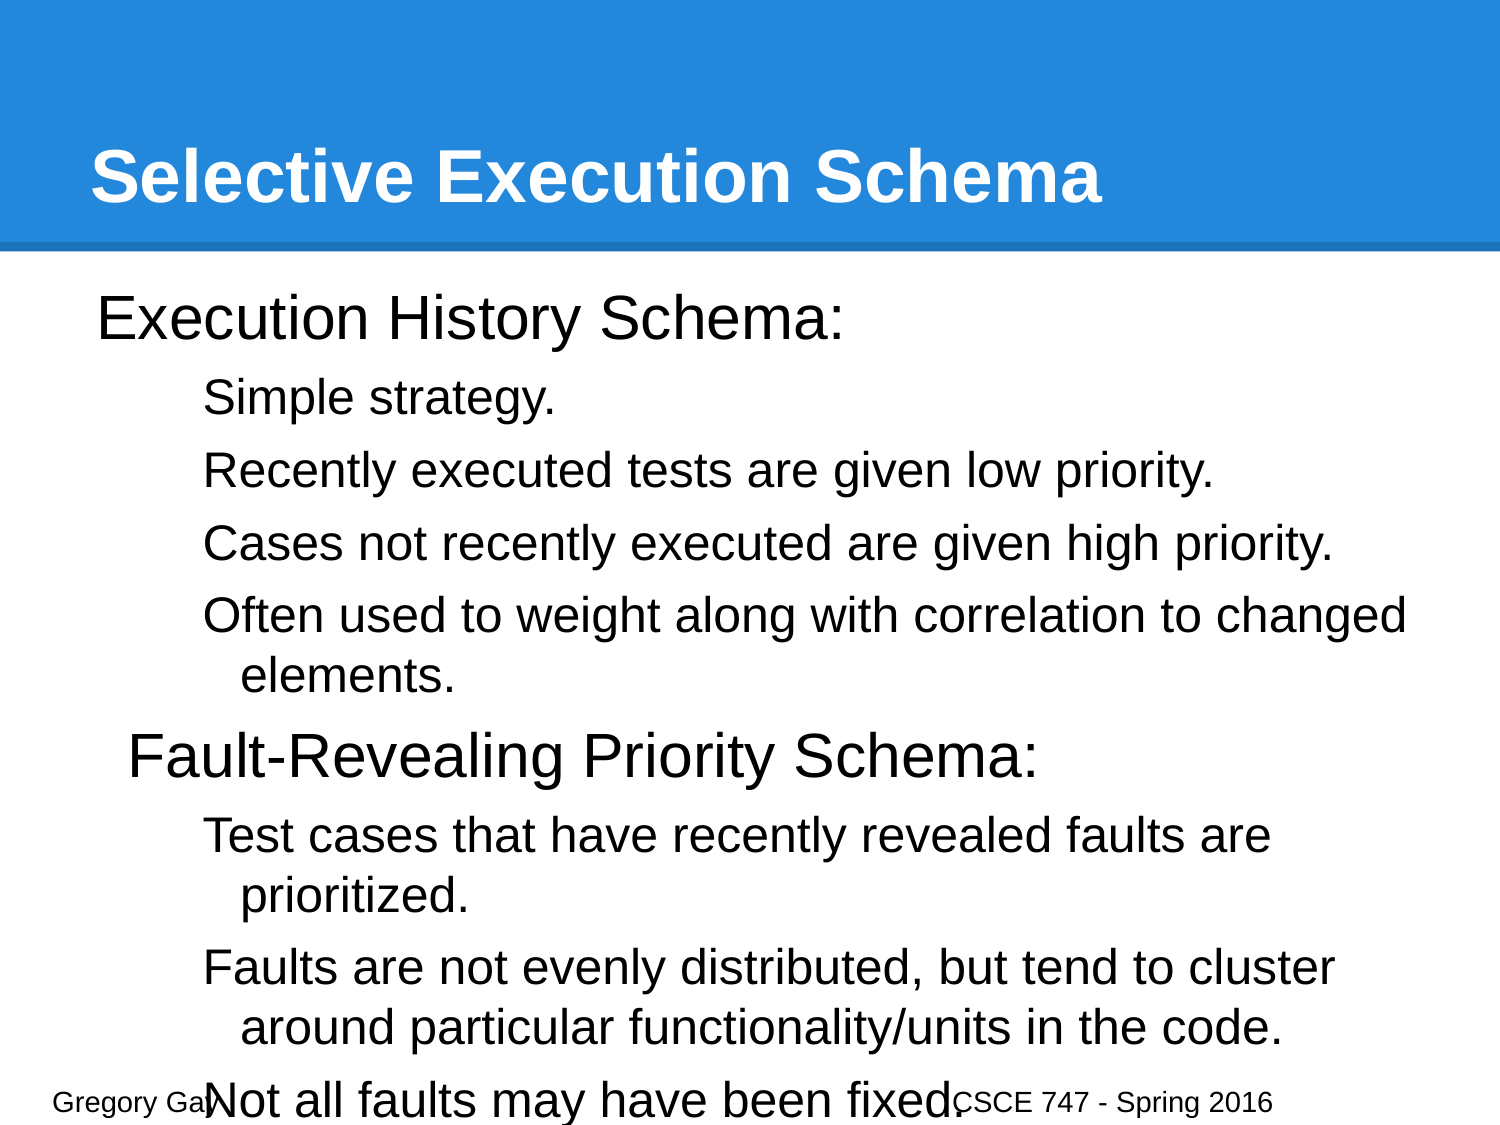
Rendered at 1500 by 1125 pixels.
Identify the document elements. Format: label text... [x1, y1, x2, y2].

text_box Gregory Gay CSCE 747 - Spring 2016 47 [37, 1068, 1463, 1114]
title Selective Execution Schema [75, 45, 1425, 233]
list Execution History Schema: Simple strategy. Recently executed tests are given low priority. Cases not recently executed are given high priority. Often used to weight along with correlation to changed elements. Fault-Revealing Priority Schema: Test cases that have recently revealed faults are prioritized. Faults are not evenly distributed, but tend to cluster around particular functionality/units in the code. Not all faults may have been fixed. [75, 262, 1425, 1068]
